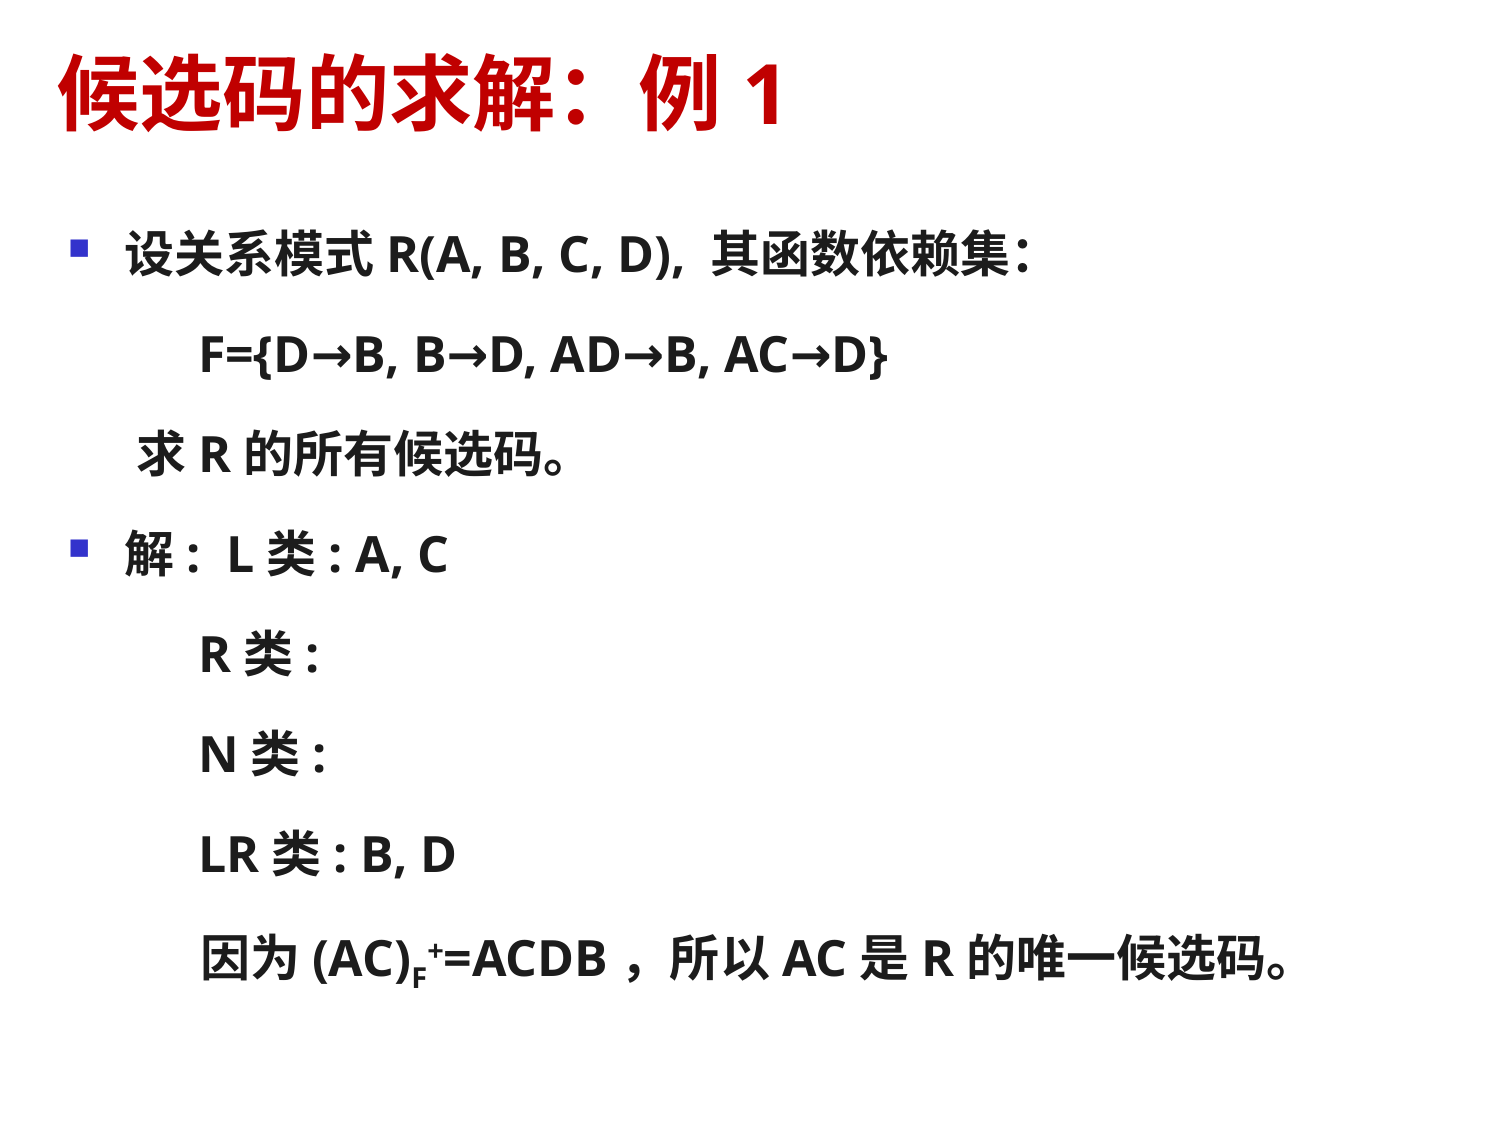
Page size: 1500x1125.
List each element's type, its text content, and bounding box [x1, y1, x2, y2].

list 设关系模式R(A, B, C, D), 其函数依赖集： F={D→B, B→D, AD→B, AC→D} 求R的所有候选码。 解: L类: A, C R类: N类: LR类: B, D 因为(AC)F+=ACDB，所以AC是R的唯一候选码。 [53, 184, 1469, 1006]
title 候选码的求解：例1 [41, 66, 1320, 149]
